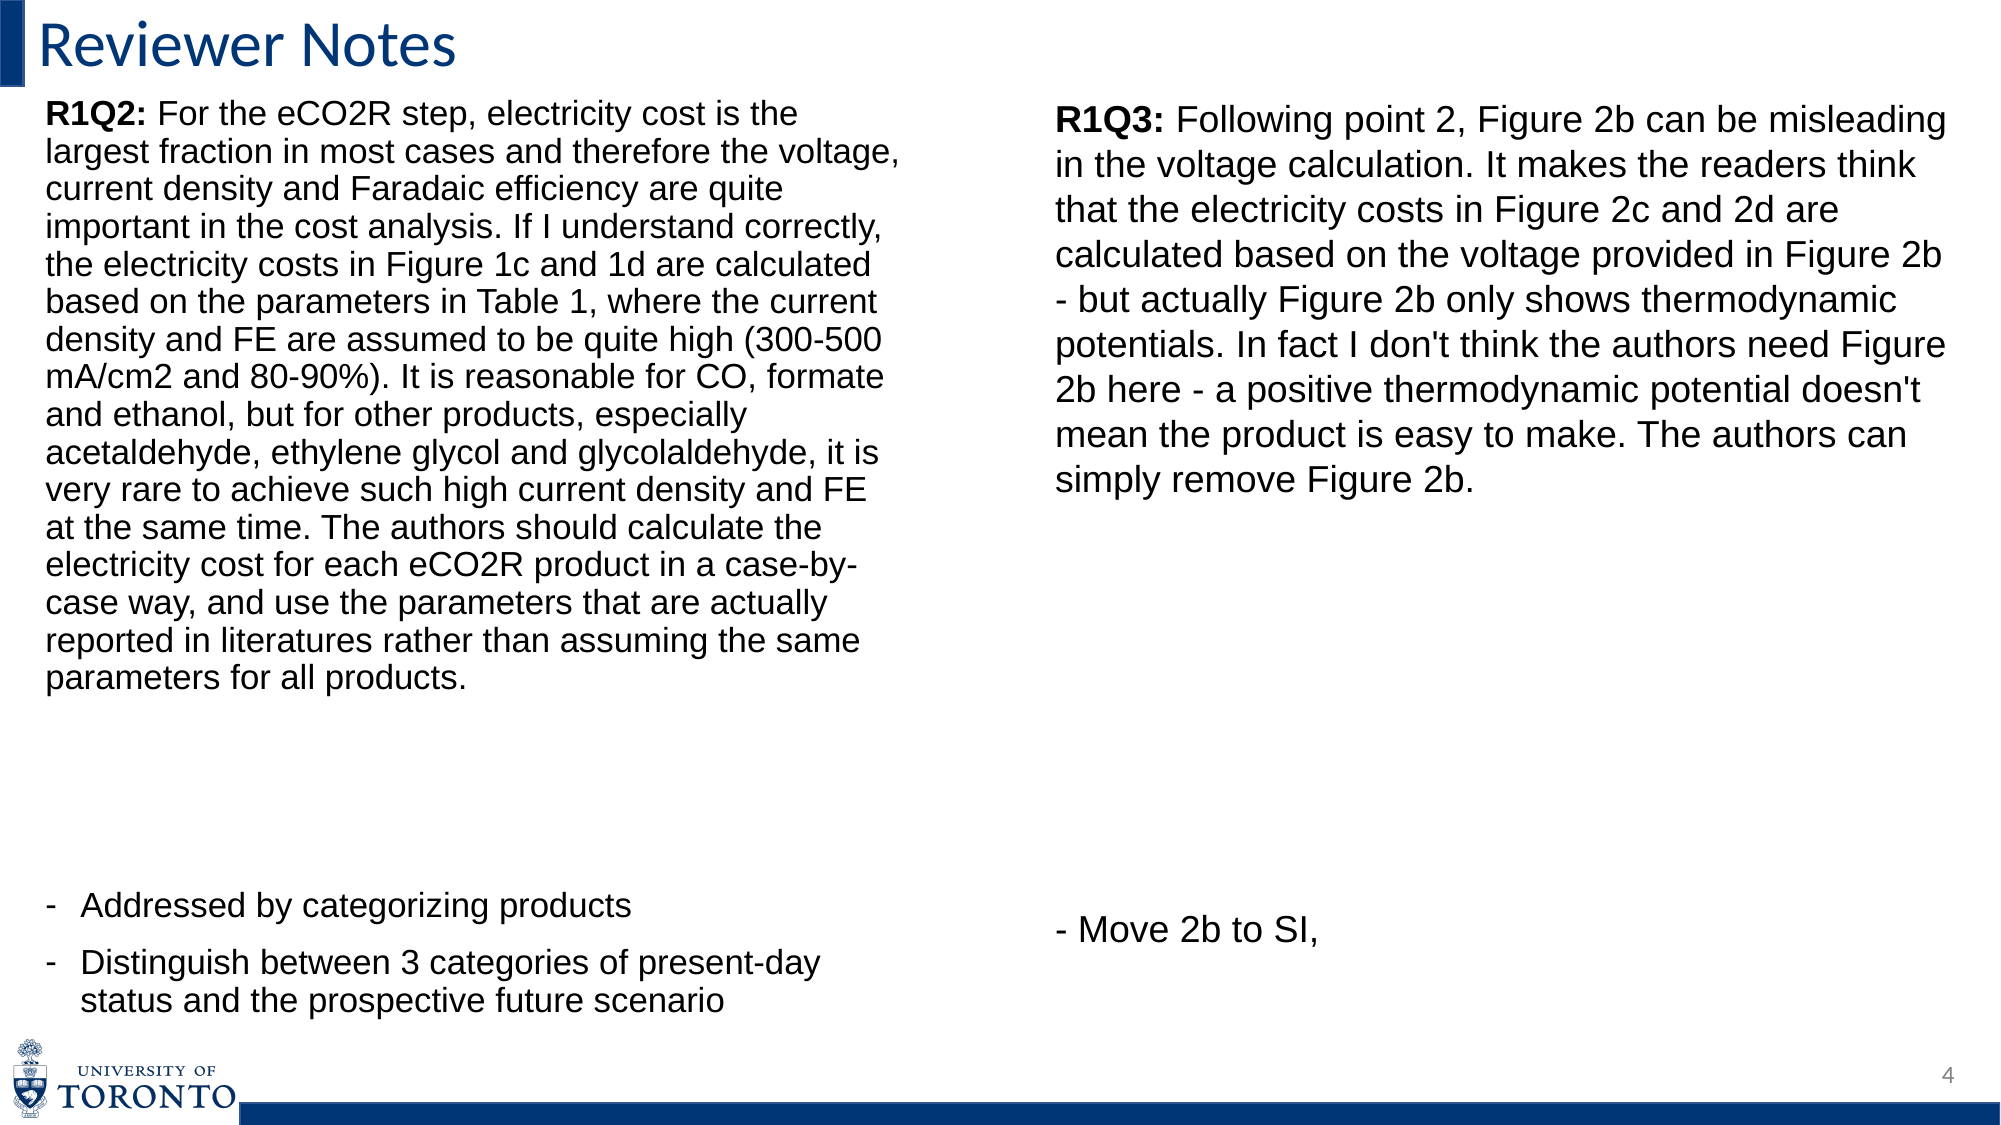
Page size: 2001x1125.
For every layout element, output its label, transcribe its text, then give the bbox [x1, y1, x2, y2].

title Reviewer Notes [23, 1, 1863, 88]
picture [9, 1033, 240, 1120]
slide_number 4 [1833, 1043, 1970, 1104]
text_box R1Q3: Following point 2, Figure 2b can be misleading in the voltage calculation. It makes the readers think that the electricity costs in Figure 2c and 2d are calculated based on the voltage provided in Figure 2b - but actually Figure 2b only shows thermodynamic potentials. In fact I don't think the authors need Figure 2b here - a positive thermodynamic potential doesn't mean the product is easy to make. The authors can simply remove Figure 2b. - Move 2b to SI, [1040, 87, 1977, 958]
list R1Q2: For the eCO2R step, electricity cost is the largest fraction in most cases and therefore the voltage, current density and Faradaic efficiency are quite important in the cost analysis. If I understand correctly, the electricity costs in Figure 1c and 1d are calculated based on the parameters in Table 1, where the current density and FE are assumed to be quite high (300-500 mA/cm2 and 80-90%). It is reasonable for CO, formate and ethanol, but for other products, especially acetaldehyde, ethylene glycol and glycolaldehyde, it is very rare to achieve such high current density and FE at the same time. The authors should calculate the electricity cost for each eCO2R product in a case-by-case way, and use the parameters that are actually reported in literatures rather than assuming the same parameters for all products. Addressed by categorizing products Distinguish between 3 categories of present-day status and the prospective future scenario [30, 87, 921, 1044]
